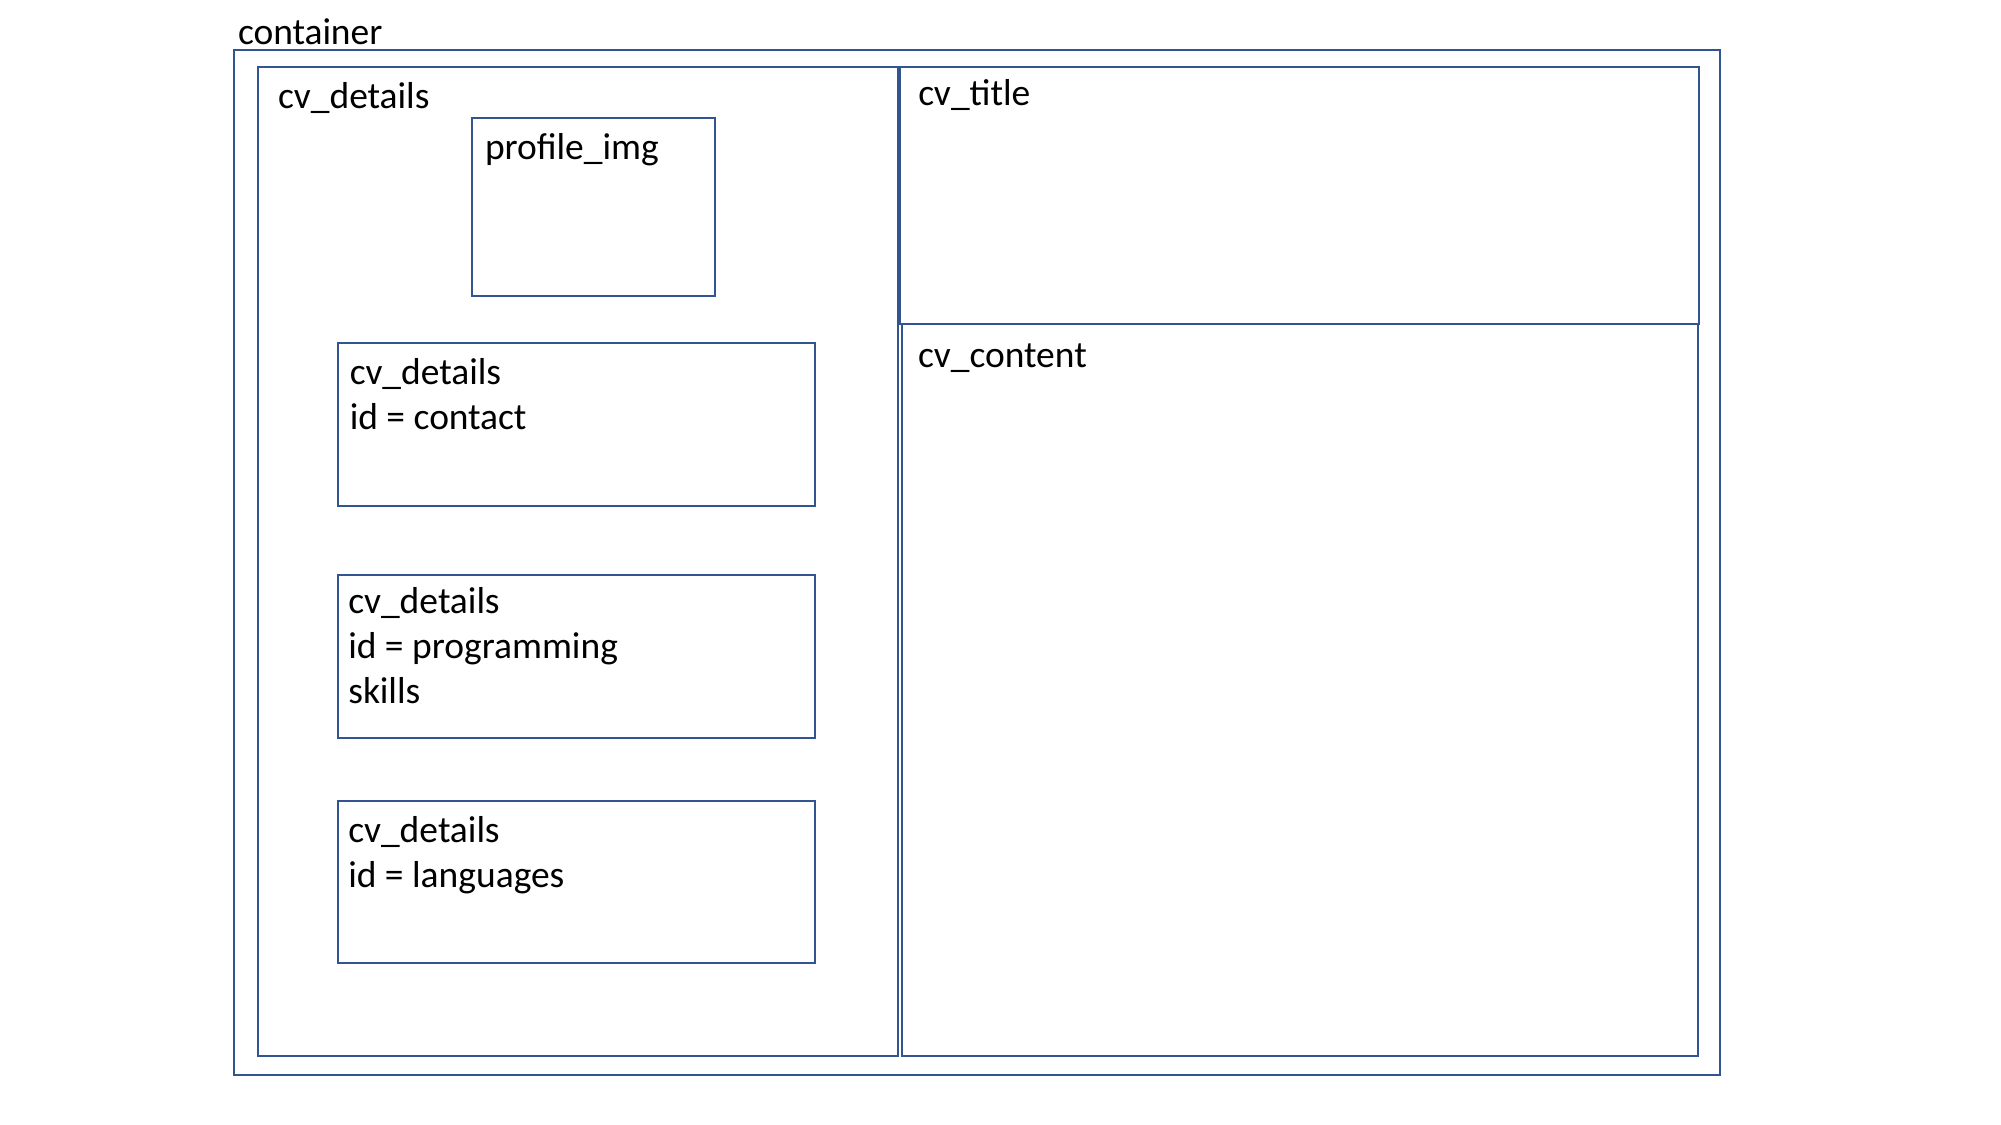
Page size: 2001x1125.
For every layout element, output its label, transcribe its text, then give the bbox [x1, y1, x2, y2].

text_box [337, 342, 816, 507]
text_box cv_details id = languages [333, 797, 583, 903]
text_box [337, 574, 816, 739]
text_box profile_img [469, 114, 674, 175]
text_box cv_details [239, 63, 445, 124]
text_box cv_details id = contact [335, 339, 559, 445]
text_box cv_title [864, 60, 1046, 121]
text_box container [216, 0, 398, 60]
text_box [337, 800, 816, 964]
text_box cv_details id = programming skills [333, 568, 639, 719]
text_box [471, 117, 716, 297]
text_box [901, 323, 1699, 1057]
text_box [899, 66, 1700, 325]
text_box cv_content [895, 323, 1102, 383]
text_box [257, 66, 899, 1057]
text_box [233, 49, 1721, 1076]
